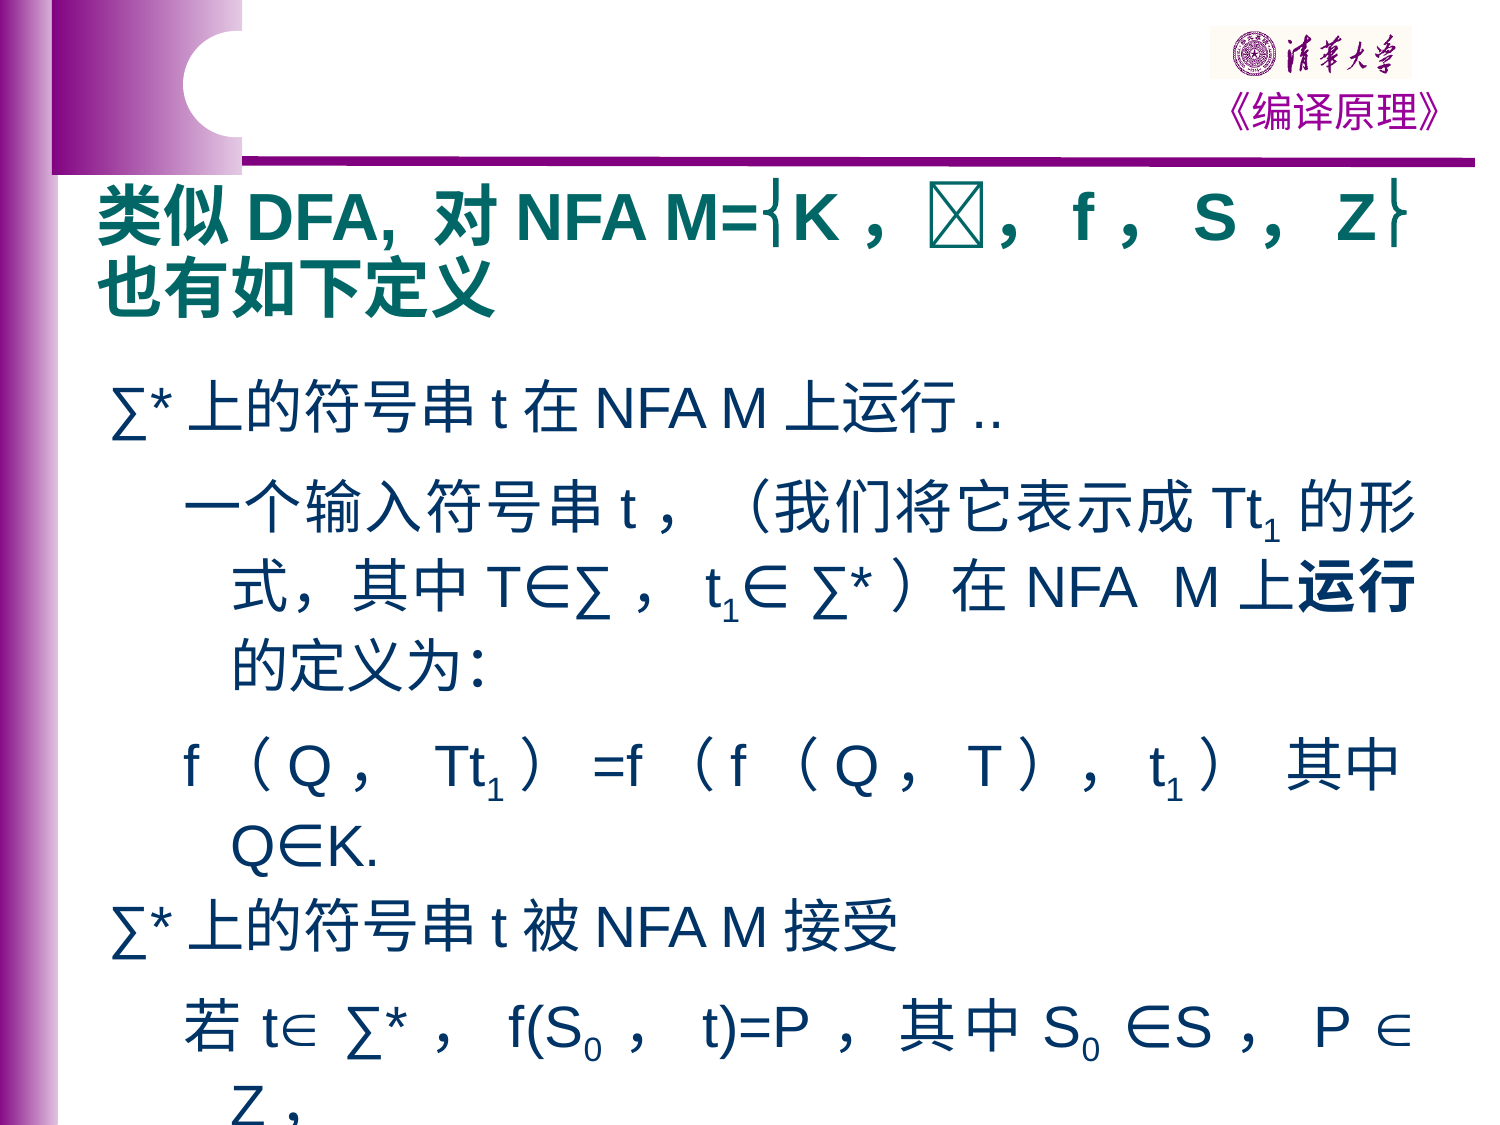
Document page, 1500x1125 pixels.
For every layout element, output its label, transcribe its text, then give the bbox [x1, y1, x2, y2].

picture [1210, 26, 1412, 79]
title 类似DFA, 对NFA M=K，，f，S，Z也有如下定义 [82, 175, 1432, 364]
list ∑*上的符号串t在NFA M上运行.. 一个输入符号串t，（我们将它表示成Tt1的形式，其中T∈∑，t1∈ ∑*）在NFA M上运行的定义为： f（Q， Tt1）=f（f（Q，T），t1） 其中Q∈K. ∑*上的符号串t被NFA M接受 若t ∑*，f(S0，t)=P，其中S0 ∈S，P  Z， 则称t为NFA M所接受（识别） [93, 363, 1432, 1086]
